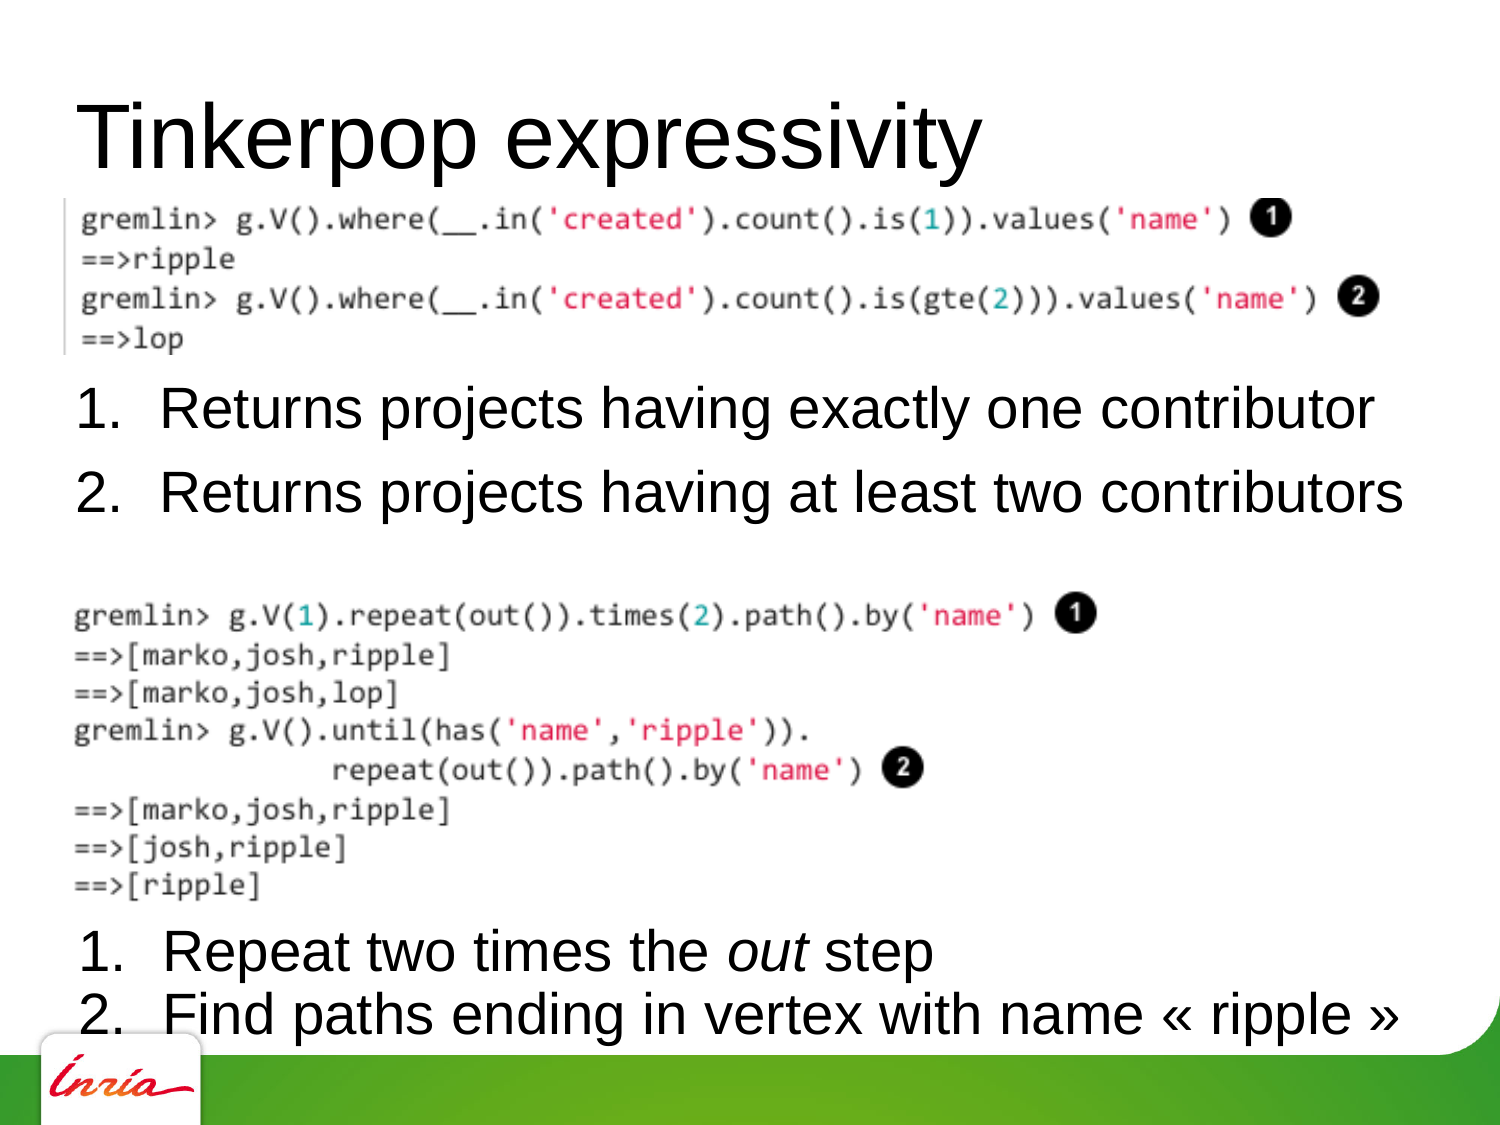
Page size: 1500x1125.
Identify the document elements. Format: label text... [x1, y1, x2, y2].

picture [62, 198, 1432, 356]
subtitle Returns projects having exactly one contributor Returns projects having at least two contributors [75, 371, 1425, 532]
picture [60, 586, 1166, 918]
text_box Repeat two times the out step Find paths ending in vertex with name « ripple » [78, 904, 1429, 1065]
title Tinkerpop expressivity [75, 44, 1425, 196]
picture [0, 947, 1500, 1125]
